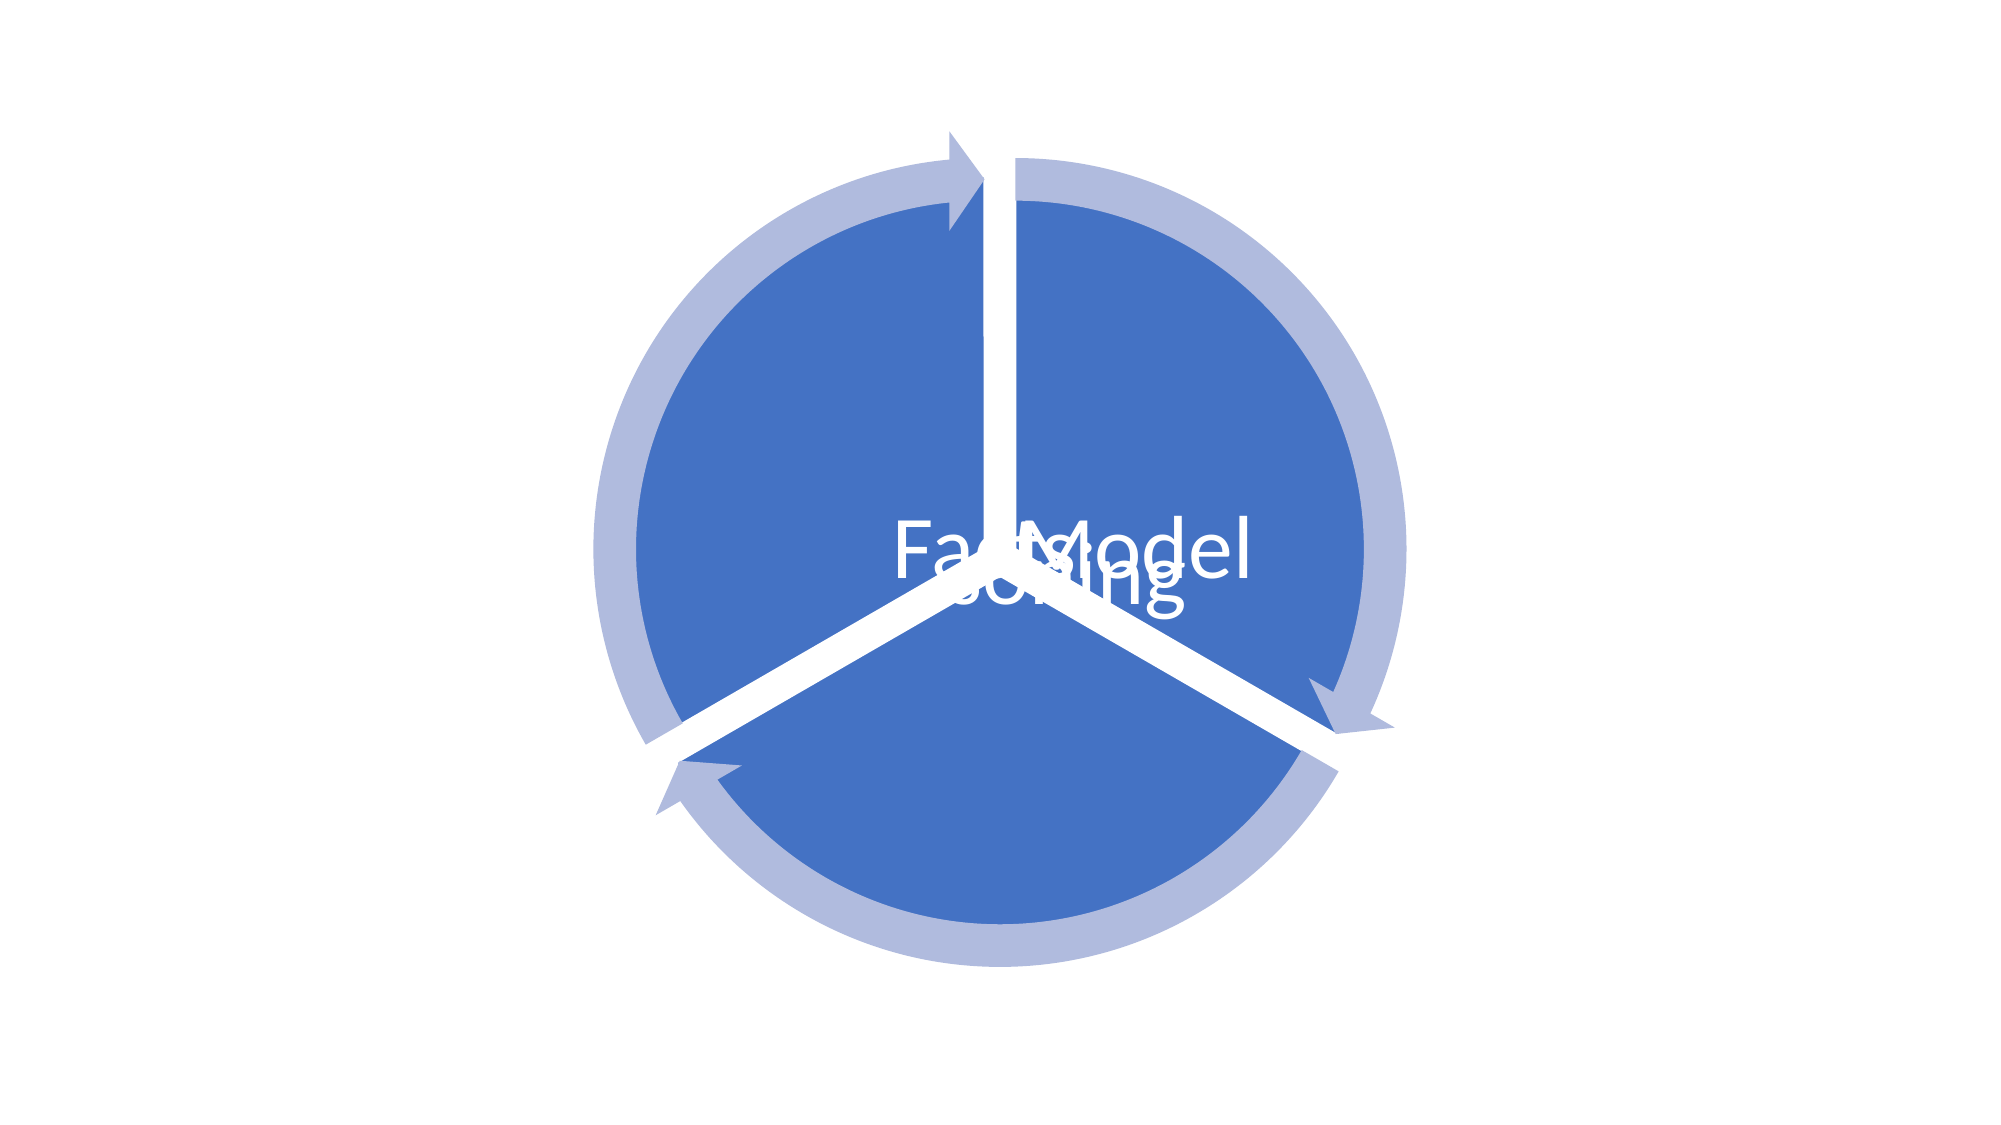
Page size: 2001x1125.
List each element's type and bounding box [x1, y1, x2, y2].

text_box [333, 117, 1667, 1007]
